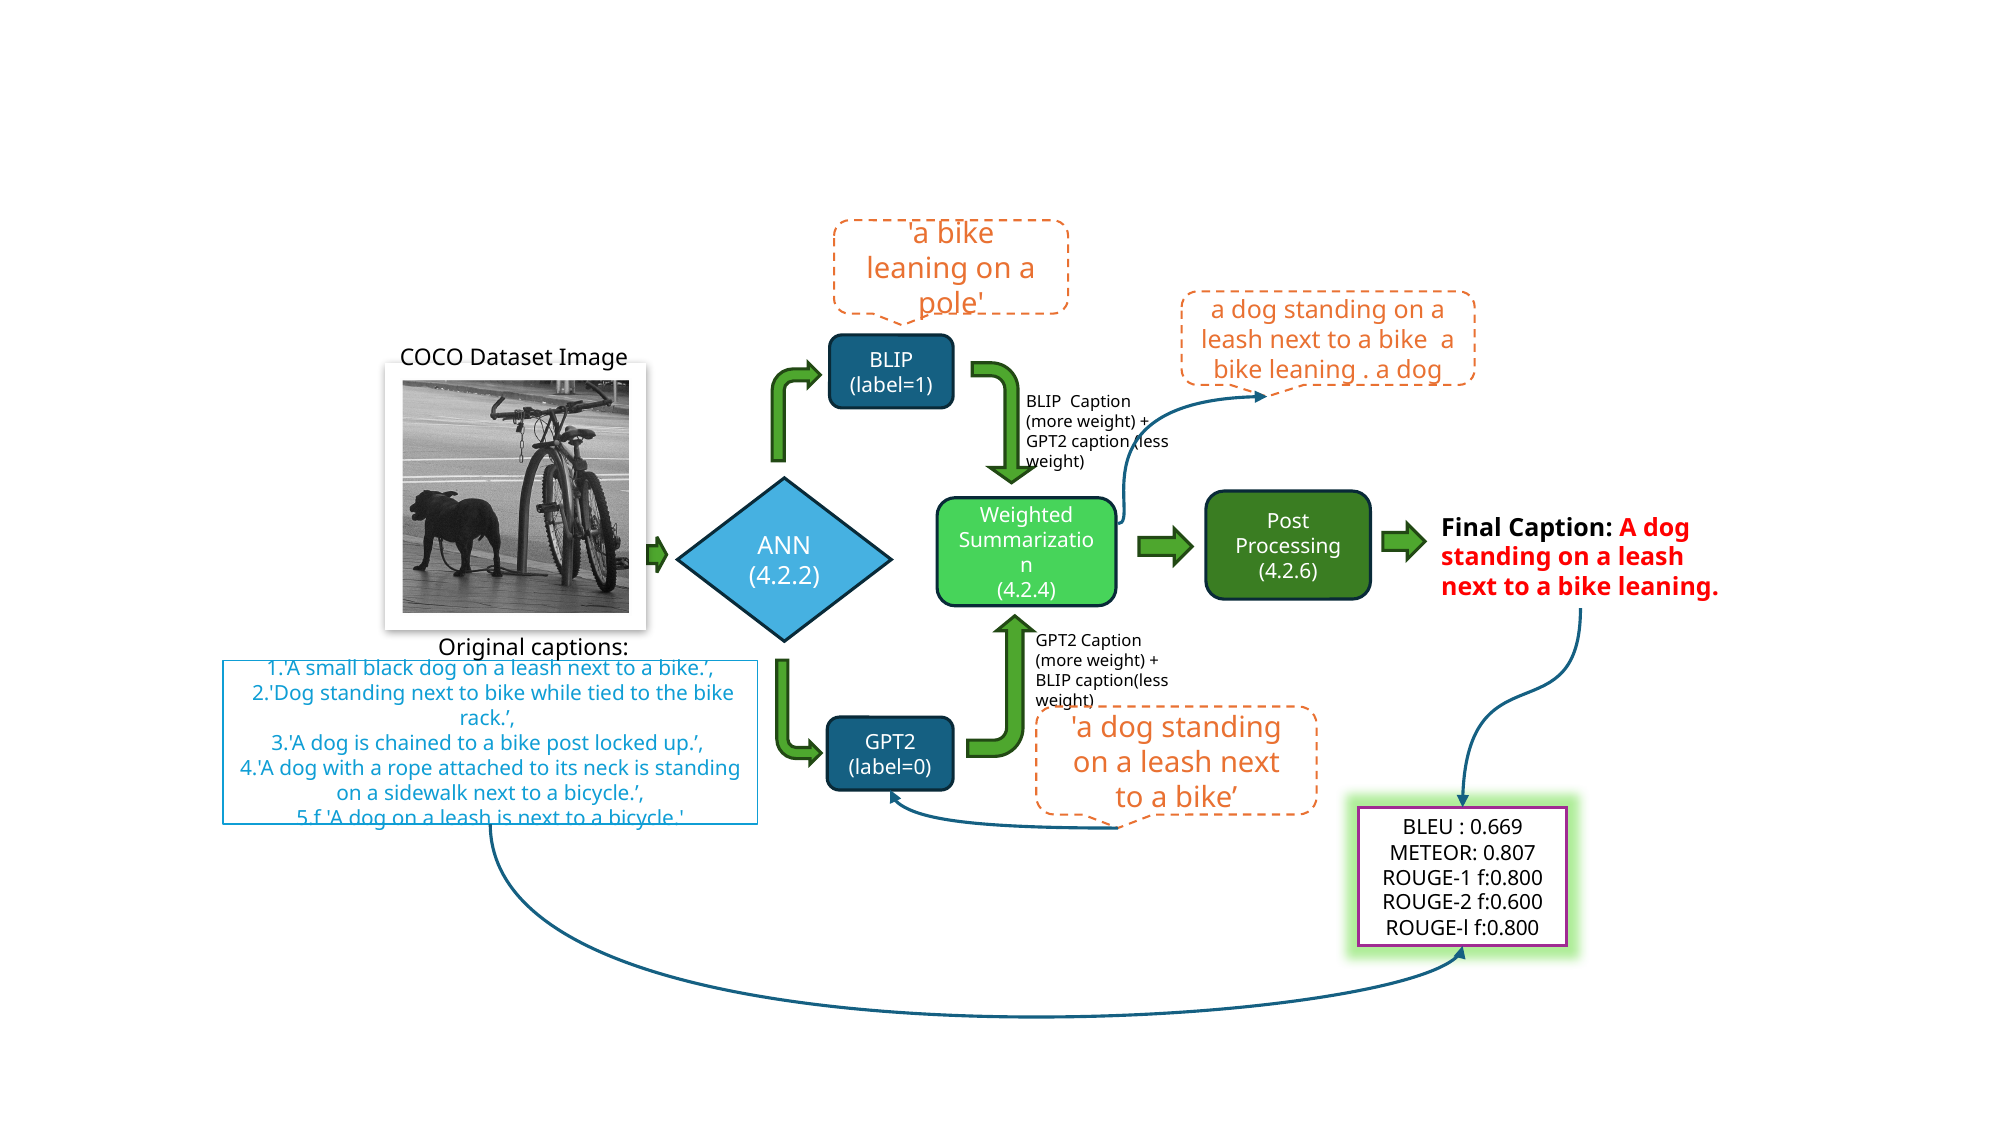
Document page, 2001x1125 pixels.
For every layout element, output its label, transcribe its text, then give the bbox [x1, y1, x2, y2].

text_box 'a bike leaning on a pole' [833, 220, 1069, 326]
text_box 'a dog standing on a leash next to a bike’ [1038, 791, 1317, 828]
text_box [915, 398, 1038, 1125]
picture [399, 377, 633, 617]
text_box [1422, 648, 1621, 768]
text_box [1117, 396, 1268, 525]
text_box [646, 334, 1736, 791]
text_box COCO Dataset Image [385, 334, 644, 377]
text_box Original captions: [423, 625, 644, 668]
text_box a dog standing on a leash next to a bike a bike leaning . a dog [1181, 291, 1475, 334]
text_box BLEU : 0.669 METEOR: 0.807 ROUGE-1 f:0.800 ROUGE-2 f:0.600 ROUGE-l f:0.800 [1357, 806, 1568, 947]
text_box 1.'A small black dog on a leash next to a bike.’, 2.'Dog standing next to bike while tied to the bike rack.’, 3.'A dog is chained to a bike post locked up.’, 4.'A dog with a rope attached to its neck is standing on a sidewalk next to a bicycle.’, 5.f 'A dog on a leash is next to a bicycle.' [222, 660, 758, 825]
